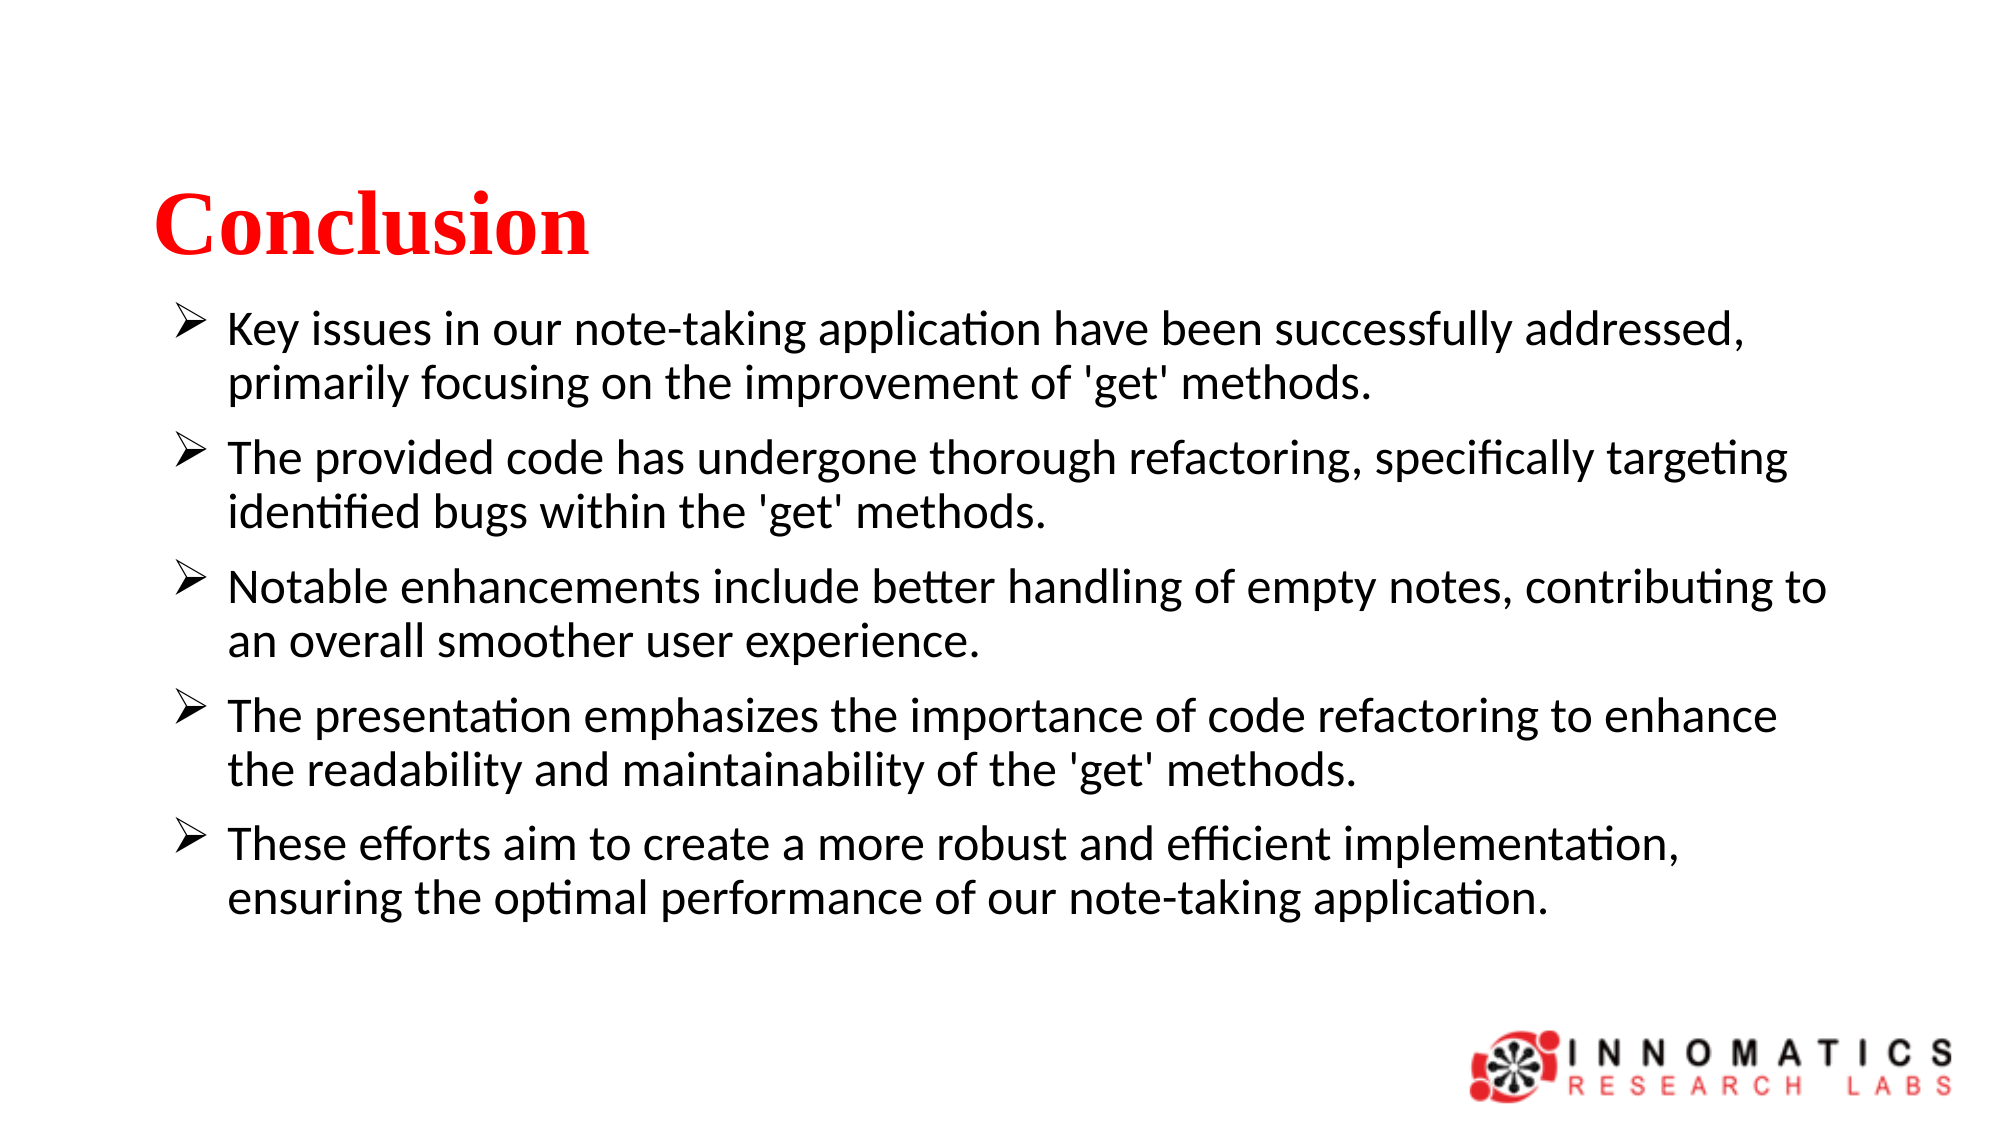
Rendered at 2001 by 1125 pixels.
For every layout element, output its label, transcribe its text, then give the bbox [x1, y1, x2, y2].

picture [1445, 1014, 1975, 1125]
title Conclusion [137, 115, 1863, 294]
list Key issues in our note-taking application have been successfully addressed, primarily focusing on the improvement of 'get' methods. The provided code has undergone thorough refactoring, specifically targeting identified bugs within the 'get' methods. Notable enhancements include better handling of empty notes, contributing to an overall smoother user experience. The presentation emphasizes the importance of code refactoring to enhance the readability and maintainability of the 'get' methods. These efforts aim to create a more robust and efficient implementation, ensuring the optimal performance of our note-taking application. [137, 294, 1863, 1048]
